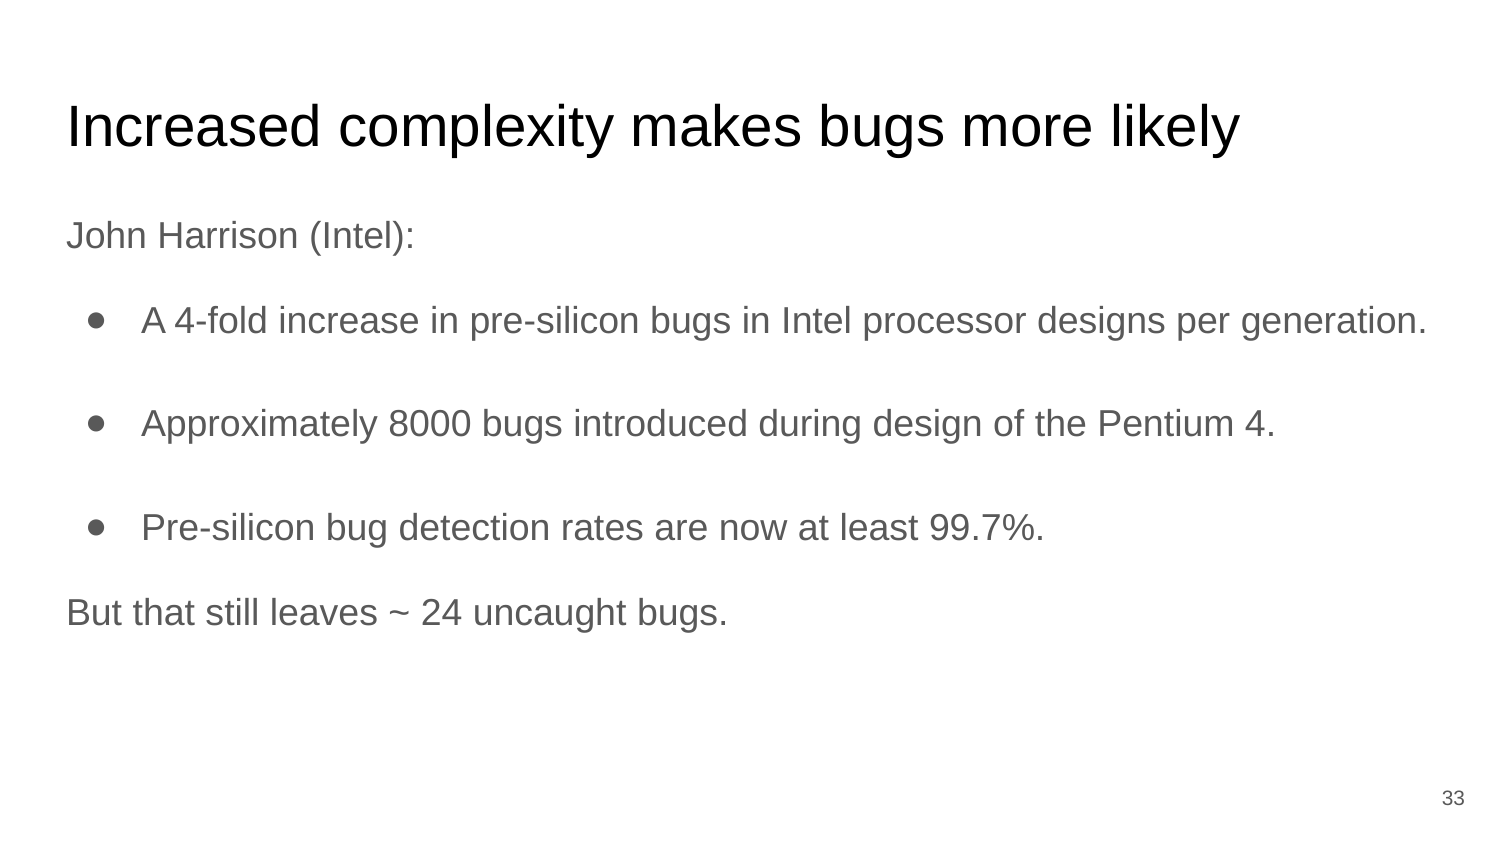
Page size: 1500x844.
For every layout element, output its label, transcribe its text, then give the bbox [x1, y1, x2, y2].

slide_number ‹#› [1389, 764, 1480, 830]
title Increased complexity makes bugs more likely [51, 72, 1449, 167]
list John Harrison (Intel): A 4-fold increase in pre-silicon bugs in Intel processor designs per generation. Approximately 8000 bugs introduced during design of the Pentium 4. Pre-silicon bug detection rates are now at least 99.7%. But that still leaves ~ 24 uncaught bugs. [51, 189, 1449, 750]
